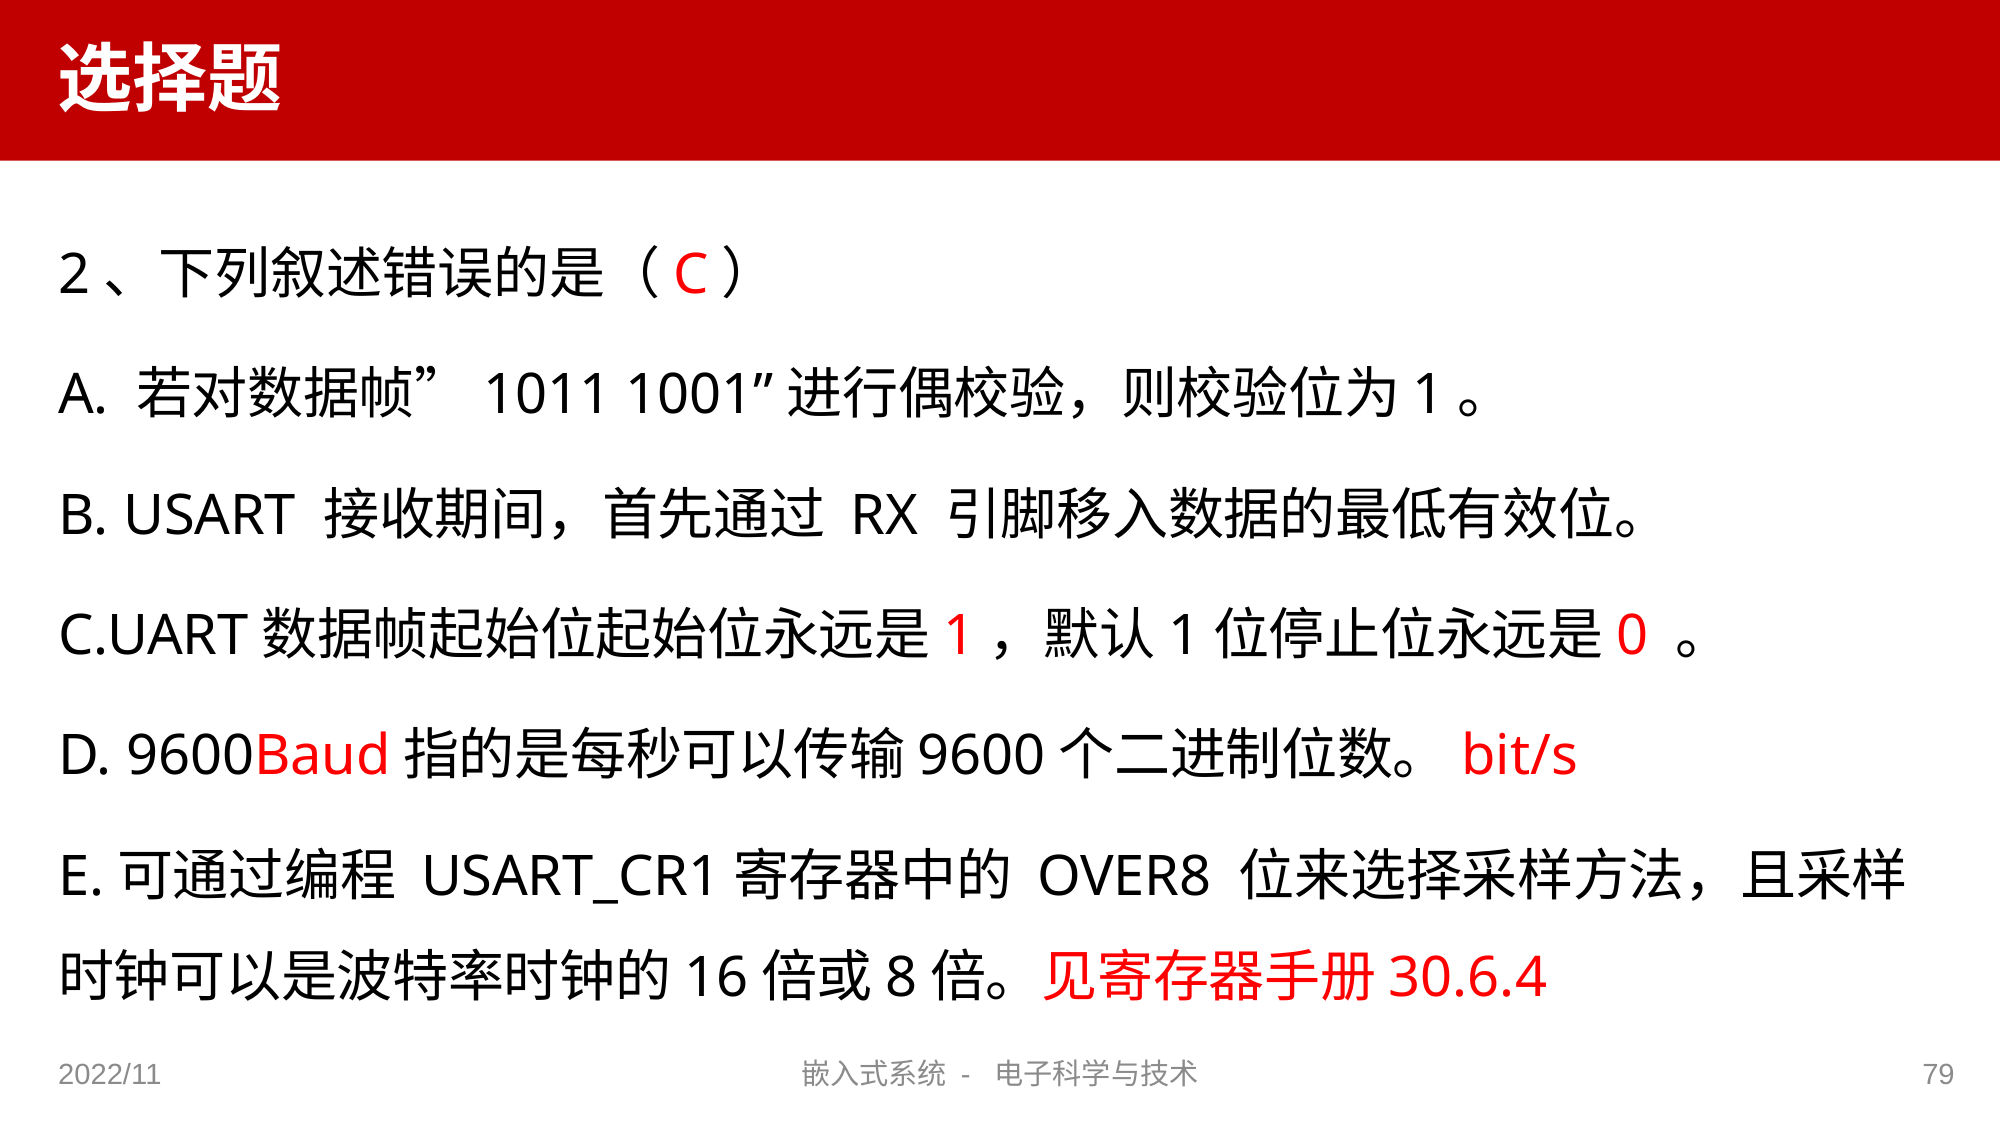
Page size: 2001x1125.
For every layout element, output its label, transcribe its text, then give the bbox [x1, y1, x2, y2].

title 选择题 [42, 19, 1768, 144]
list 2、下列叙述错误的是（C） A. 若对数据帧”1011 1001”进行偶校验，则校验位为1。 B. USART 接收期间，首先通过 RX 引脚移入数据的最低有效位。 C.UART数据帧起始位起始位永远是1，默认1位停止位永远是0 。 D. 9600Baud指的是每秒可以传输9600个二进制位数。bit/s E.可通过编程 USART_CR1寄存器中的 OVER8 位来选择采样方法，且采样时钟可以是波特率时钟的16倍或8倍。见寄存器手册30.6.4 [43, 196, 1970, 1024]
slide_number 2022/11 [43, 1042, 494, 1103]
slide_number 79 [1519, 1042, 1970, 1103]
footer 嵌入式系统 - 电子科学与技术 [662, 1042, 1338, 1103]
